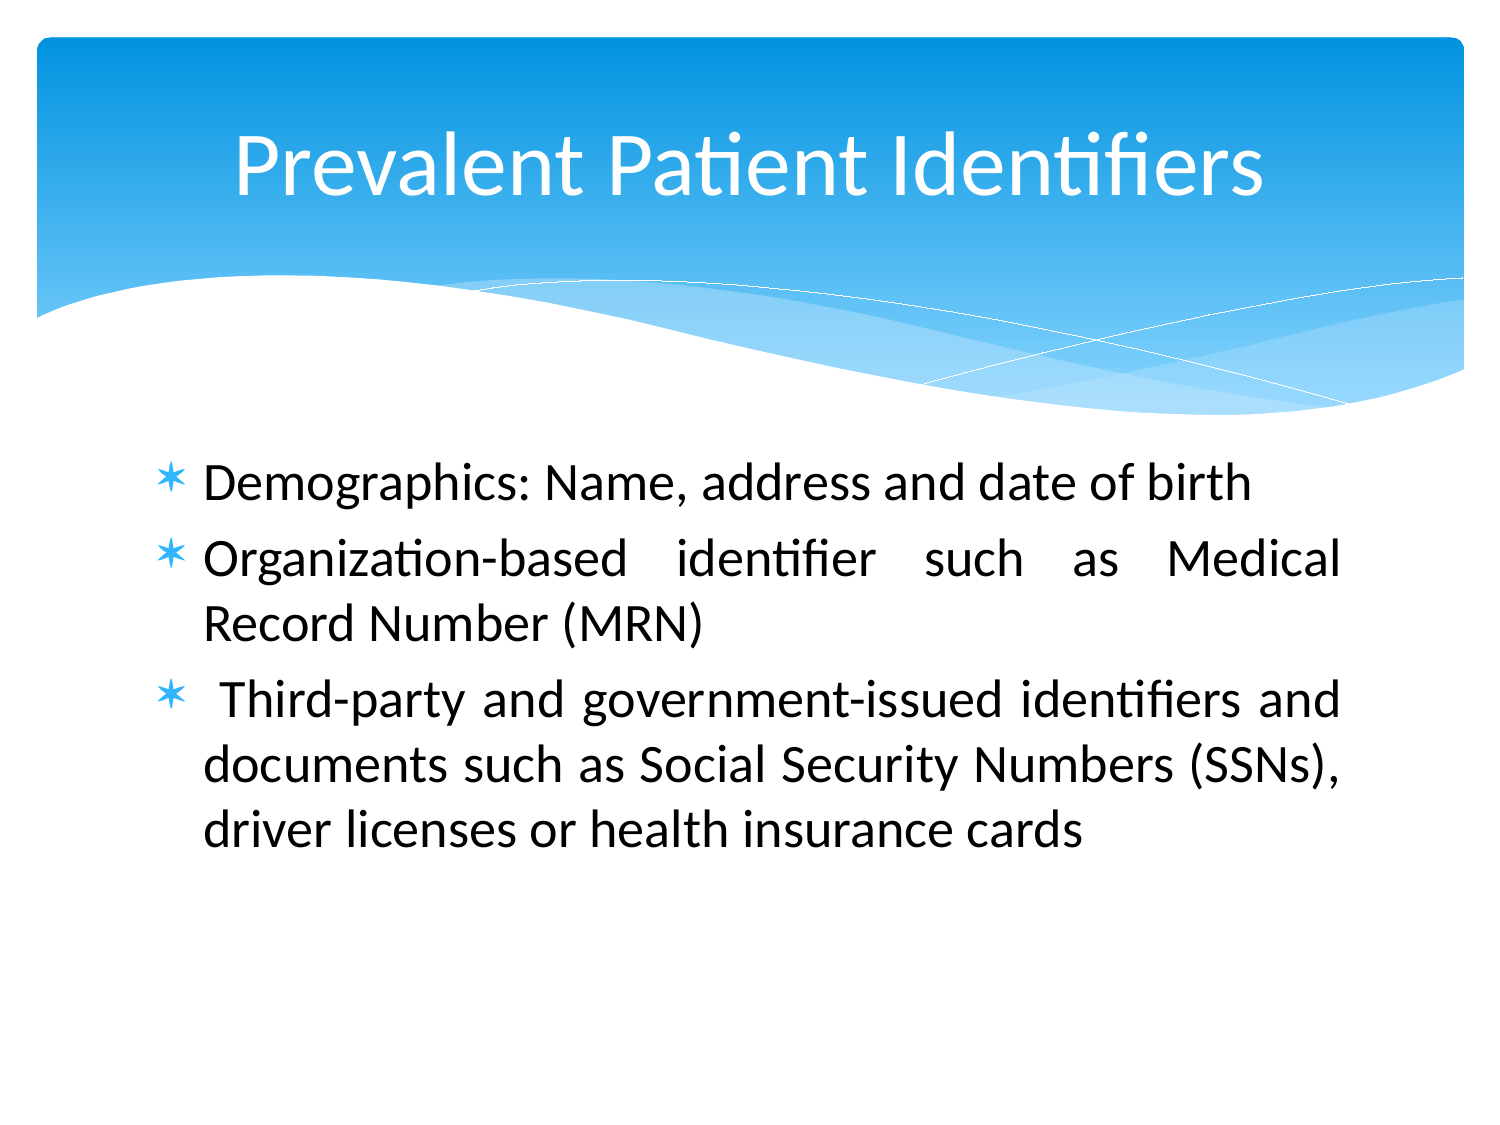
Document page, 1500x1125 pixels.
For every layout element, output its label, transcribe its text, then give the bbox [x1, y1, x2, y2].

title Prevalent Patient Identifiers [75, 55, 1425, 261]
list Demographics: Name, address and date of birth Organization-based identifier such as Medical Record Number (MRN) Third-party and government-issued identifiers and documents such as Social Security Numbers (SSNs), driver licenses or health insurance cards [143, 438, 1359, 1005]
